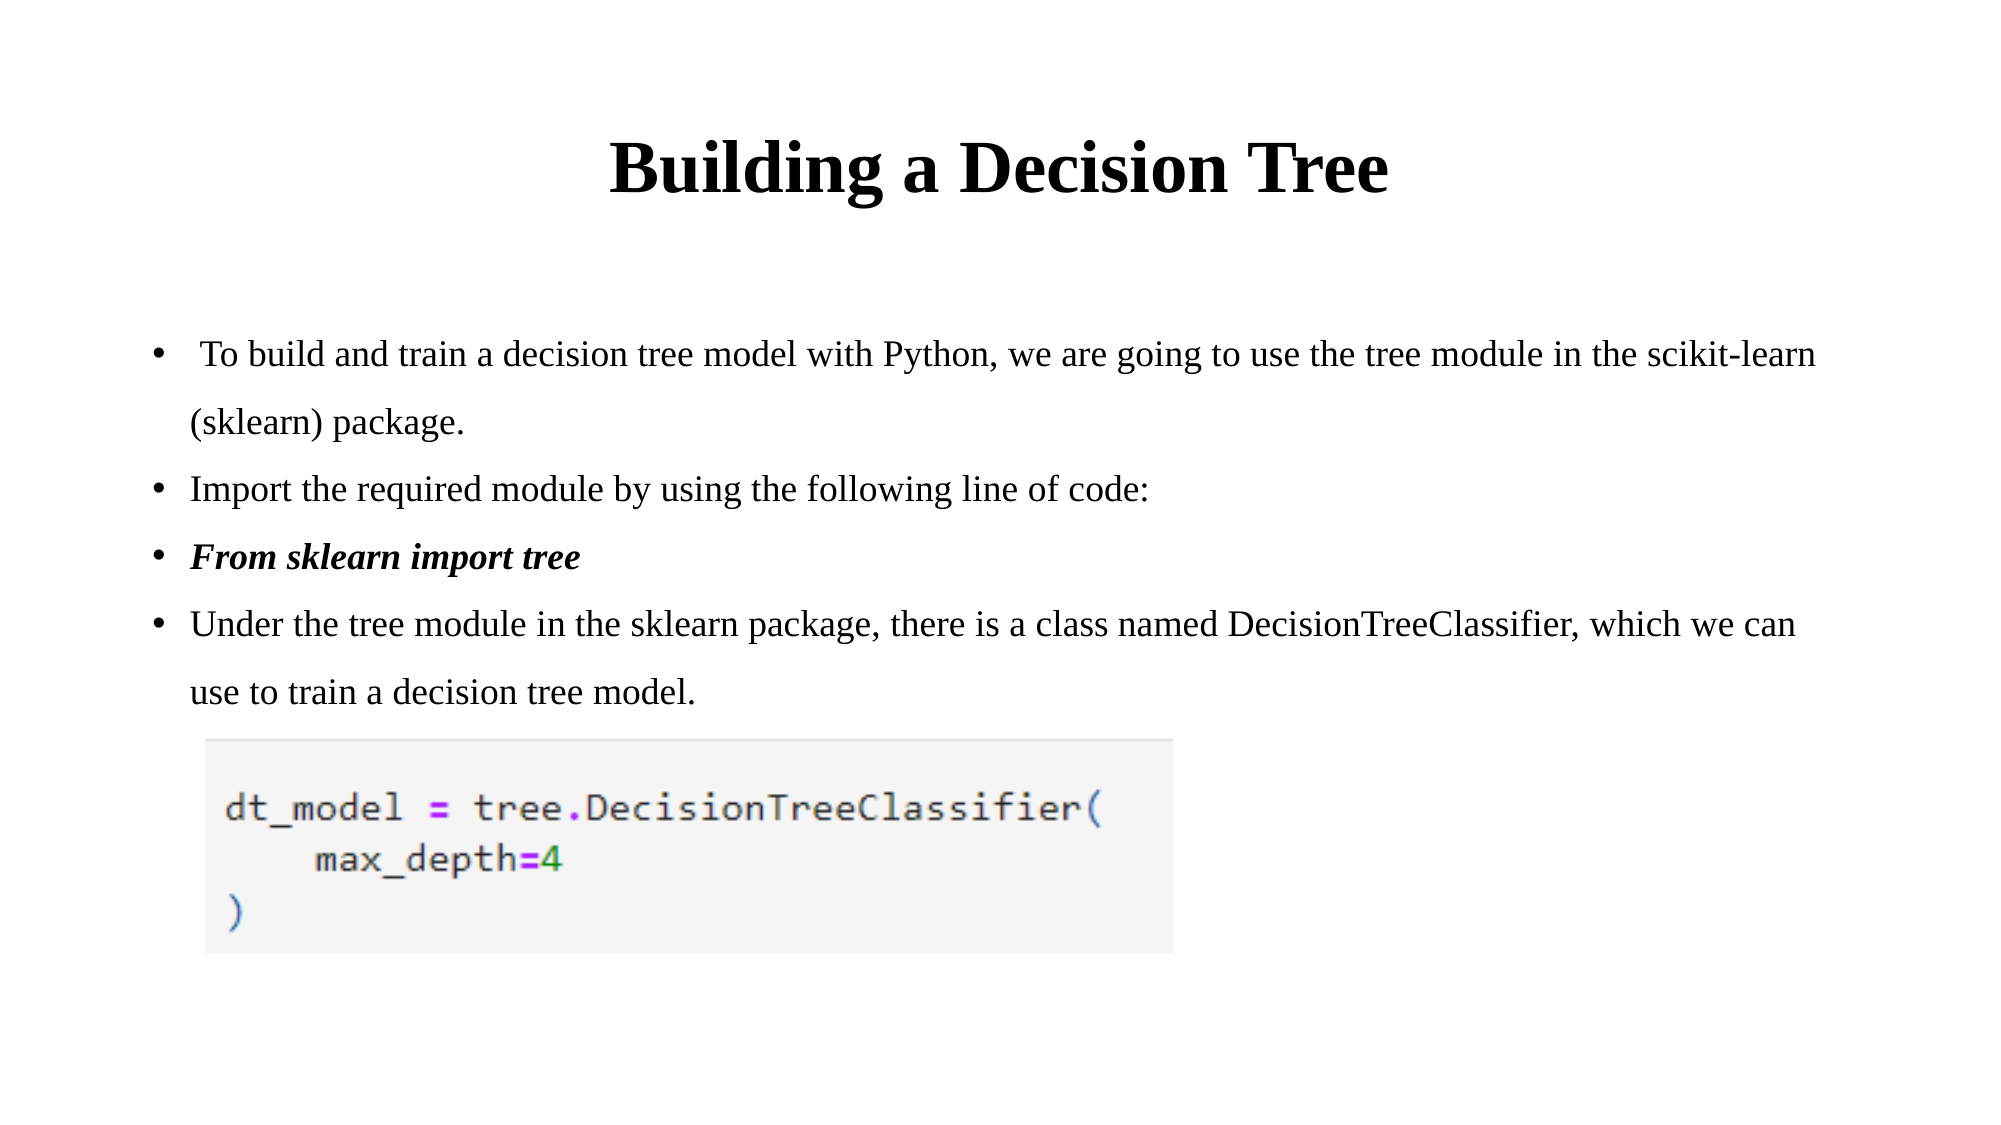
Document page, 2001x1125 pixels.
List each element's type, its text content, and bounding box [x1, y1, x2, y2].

picture [205, 737, 1173, 953]
title Building a Decision Tree [137, 59, 1863, 278]
list To build and train a decision tree model with Python, we are going to use the tree module in the scikit-learn (sklearn) package. Import the required module by using the following line of code: From sklearn import tree Under the tree module in the sklearn package, there is a class named DecisionTreeClassifier, which we can use to train a decision tree model. [137, 299, 1863, 1014]
